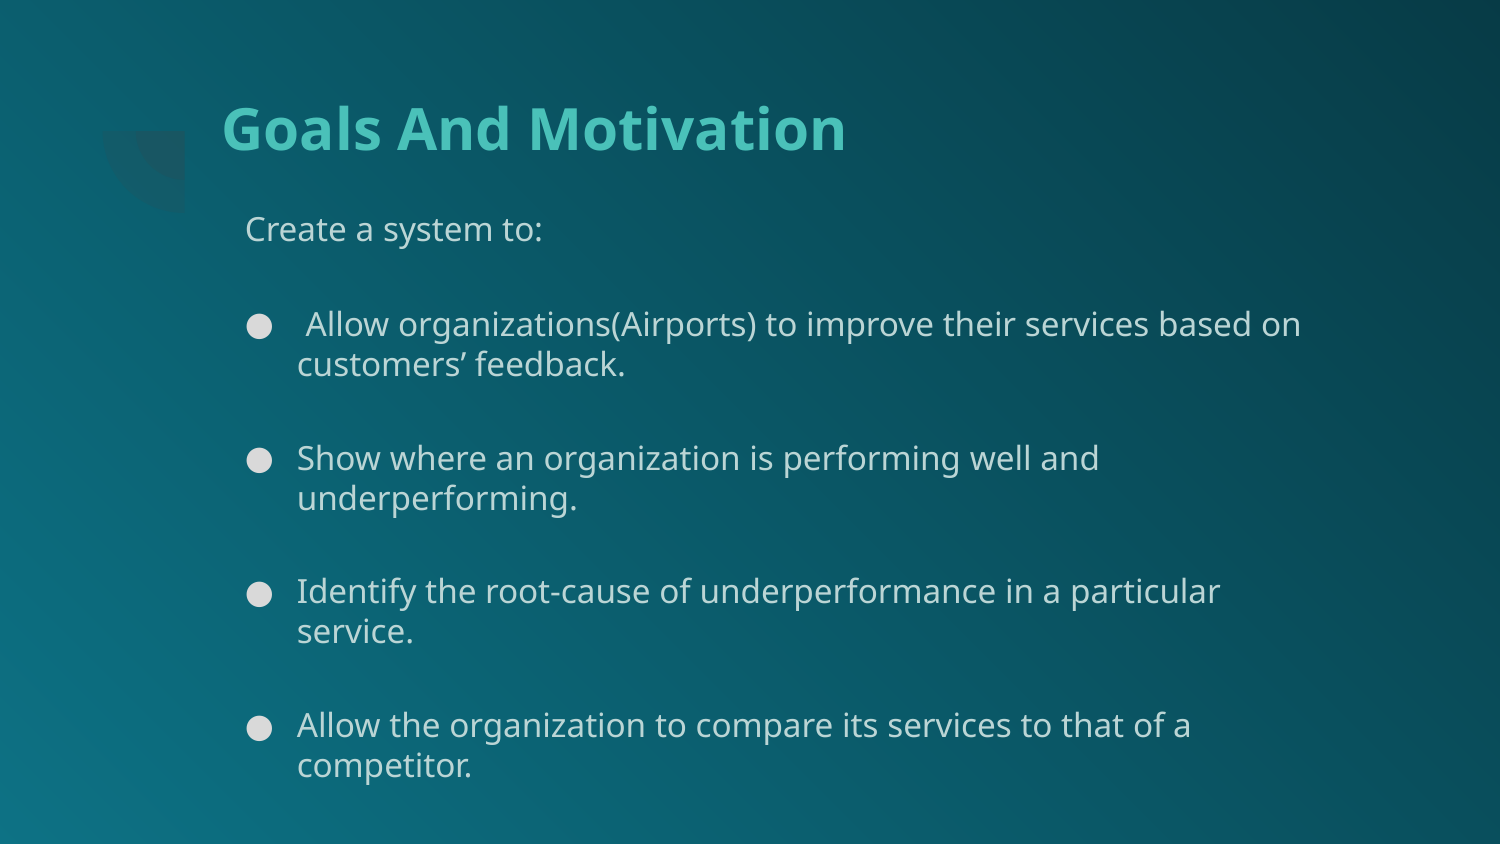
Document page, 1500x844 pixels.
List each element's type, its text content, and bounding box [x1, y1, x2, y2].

list Create a system to: Allow organizations(Airports) to improve their services based on customers’ feedback. Show where an organization is performing well and underperforming. Identify the root-cause of underperformance in a particular service. Allow the organization to compare its services to that of a competitor. [206, 193, 1361, 733]
title Goals And Motivation [206, 77, 1361, 193]
